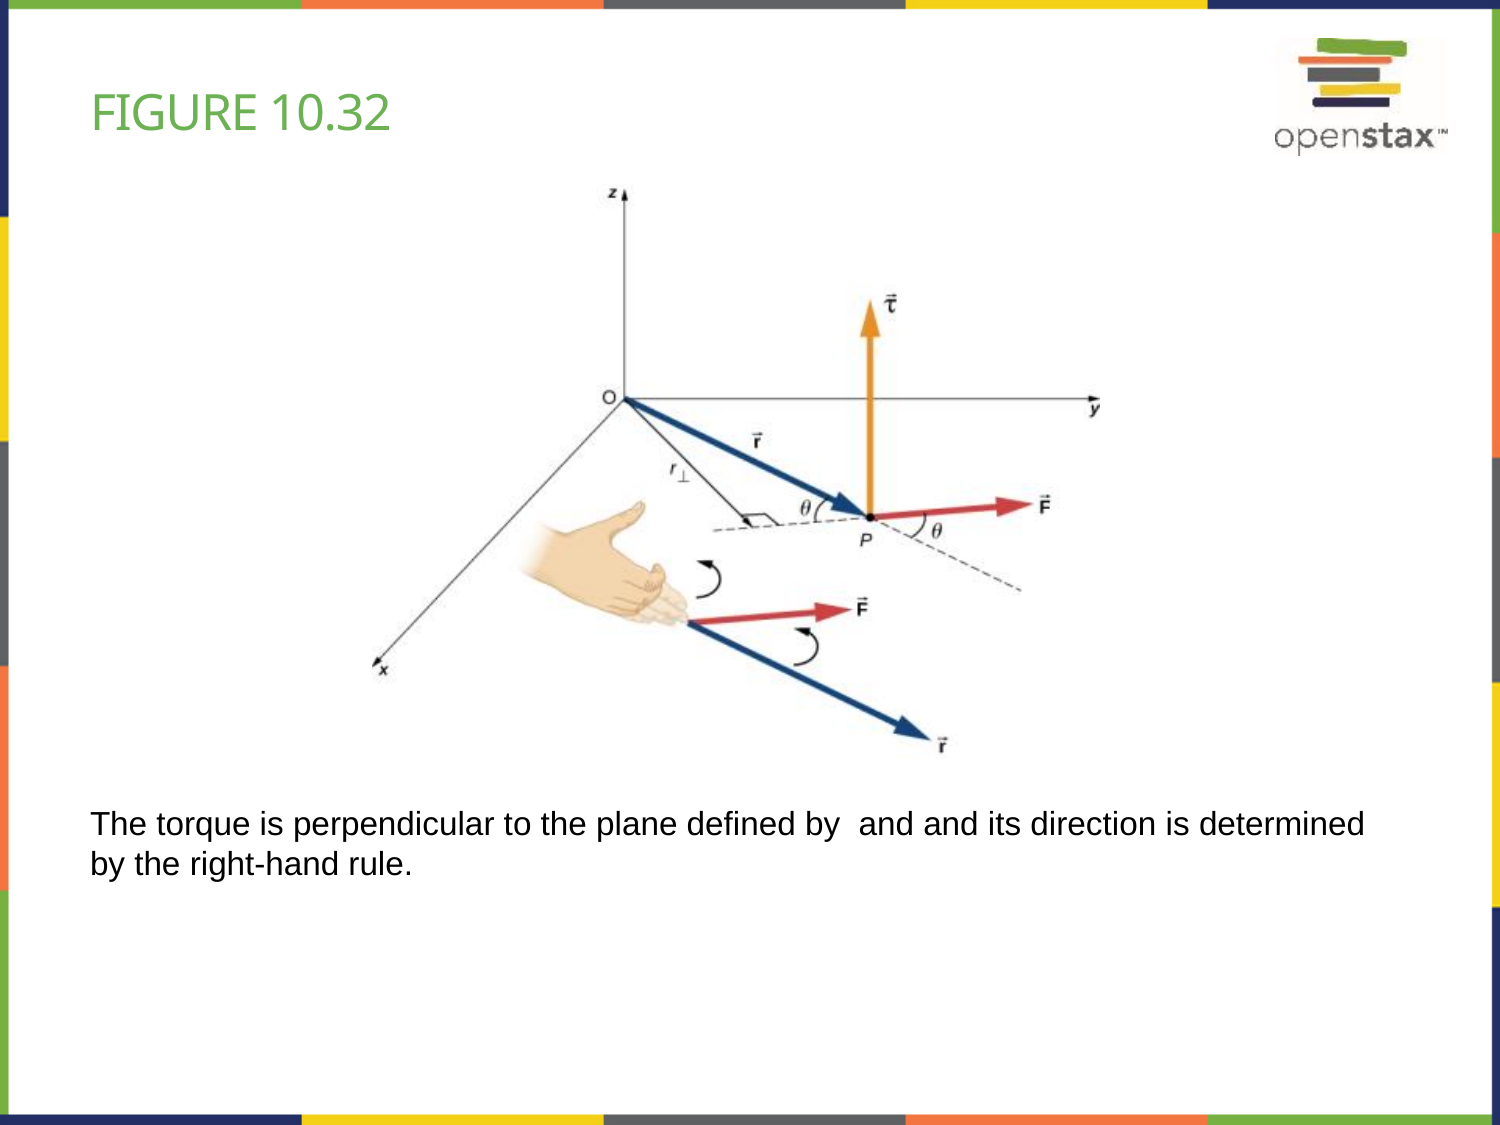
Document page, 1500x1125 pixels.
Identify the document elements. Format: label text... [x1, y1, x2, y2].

picture [0, 0, 1500, 1125]
title Figure 10.32 [75, 39, 1274, 148]
